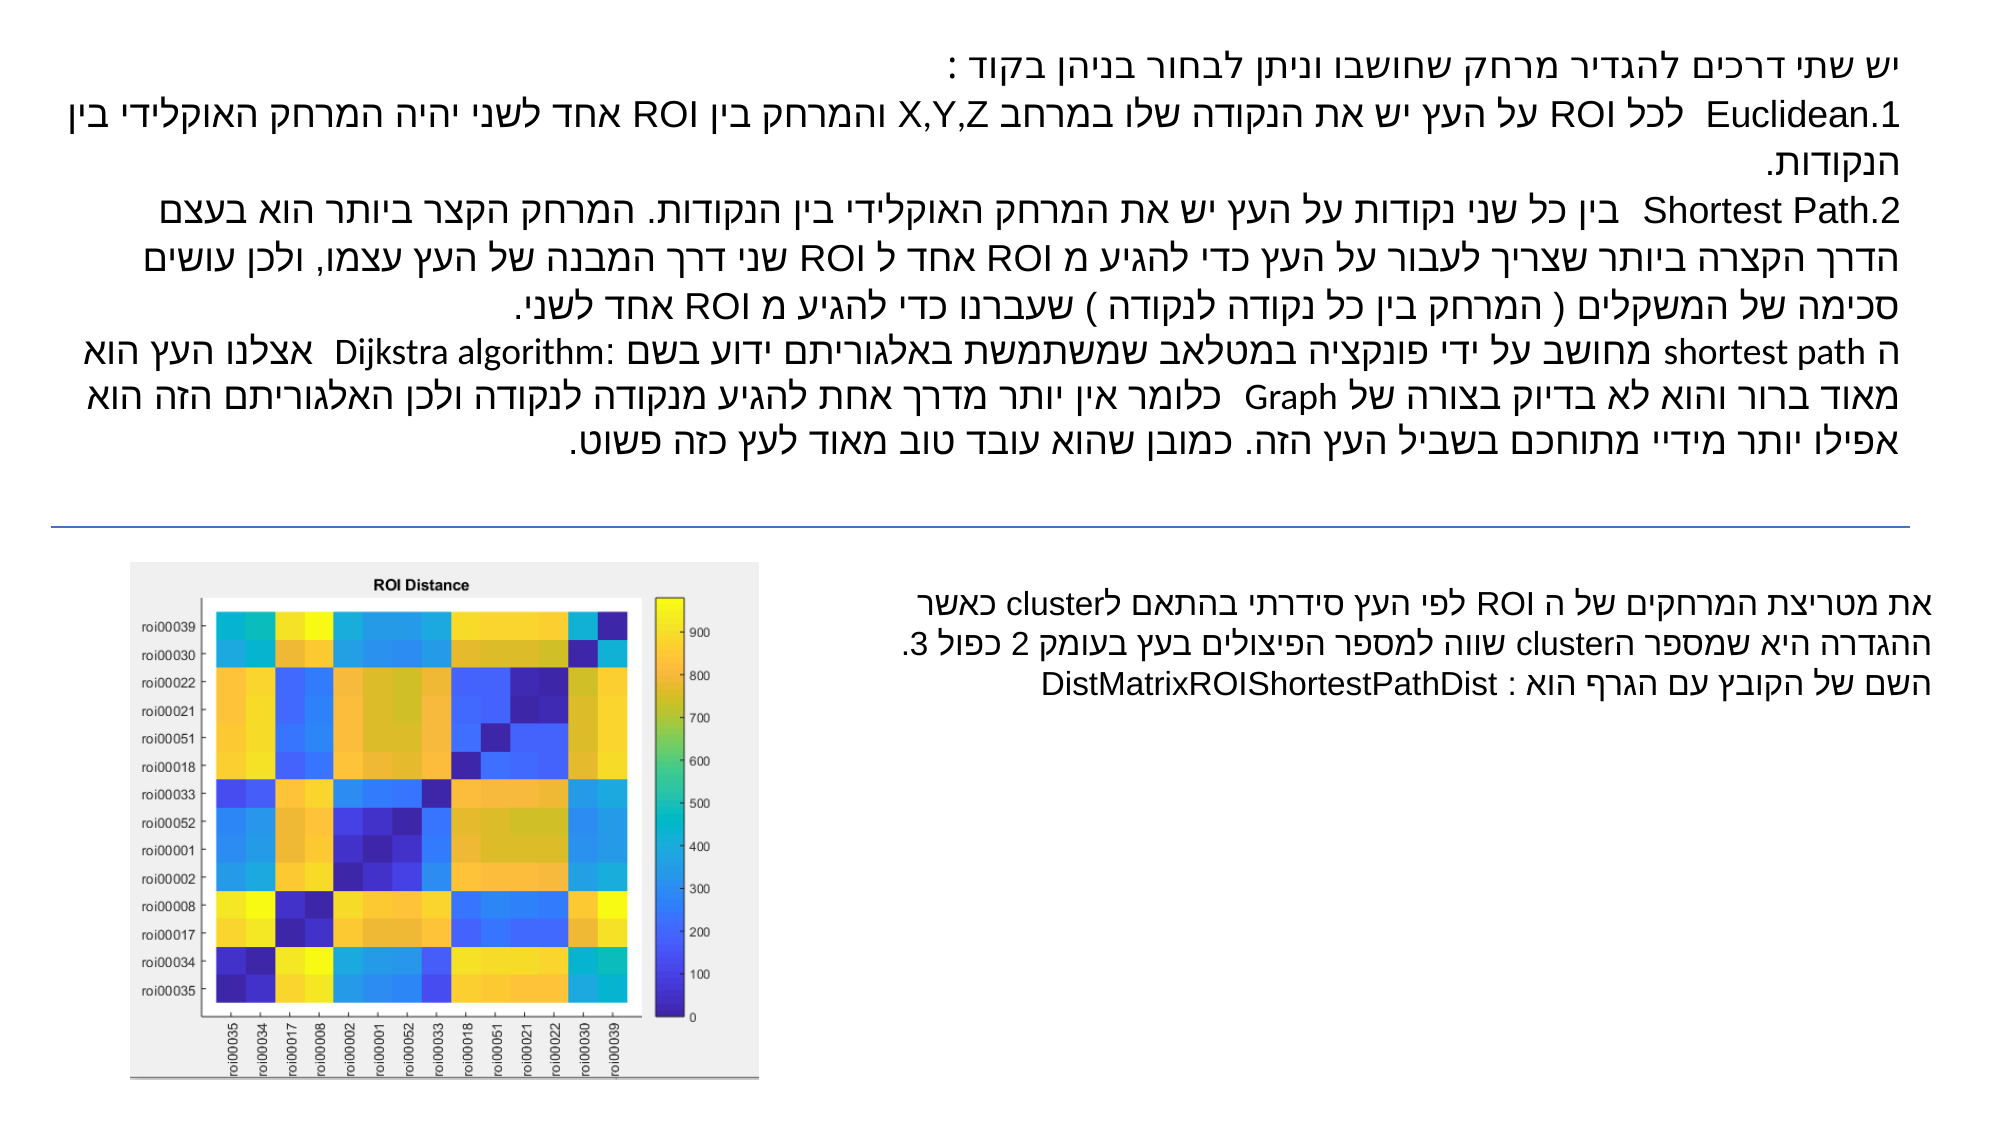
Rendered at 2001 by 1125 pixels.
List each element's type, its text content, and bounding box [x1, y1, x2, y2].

text_box את מטריצת המרחקים של ה ROI לפי העץ סידרתי בהתאם לcluster כאשר ההגדרה היא שמספר הcluster שווה למספר הפיצולים בעץ בעומק 2 כפול 3. השם של הקובץ עם הגרף הוא : DistMatrixROIShortestPathDist [795, 574, 1948, 780]
picture [130, 562, 759, 1080]
text_box יש שתי דרכים להגדיר מרחק שחושבו וניתן לבחור בניהן בקוד : 1.Euclidean לכל ROI על העץ יש את הנקודה שלו במרחב X,Y,Z והמרחק בין ROI אחד לשני יהיה המרחק האוקלידי בין הנקודות. 2.Shortest Path בין כל שני נקודות על העץ יש את המרחק האוקלידי בין הנקודות. המרחק הקצר ביותר הוא בעצם הדרך הקצרה ביותר שצריך לעבור על העץ כדי להגיע מ ROI אחד ל ROI שני דרך המבנה של העץ עצמו, ולכן עושים סכימה של המשקלים ( המרחק בין כל נקודה לנקודה ) שעברנו כדי להגיע מ ROI אחד לשני. ה shortest path מחושב על ידי פונקציה במטלאב שמשתמשת באלגוריתם ידוע בשם :Dijkstra algorithm אצלנו העץ הוא מאוד ברור והוא לא בדיוק בצורה של Graph כלומר אין יותר מדרך אחת להגיע מנקודה לנקודה ולכן האלגוריתם הזה הוא אפילו יותר מידיי מתוחכם בשביל העץ הזה. כמובן שהוא עובד טוב מאוד לעץ כזה פשוט. [52, 30, 1916, 518]
